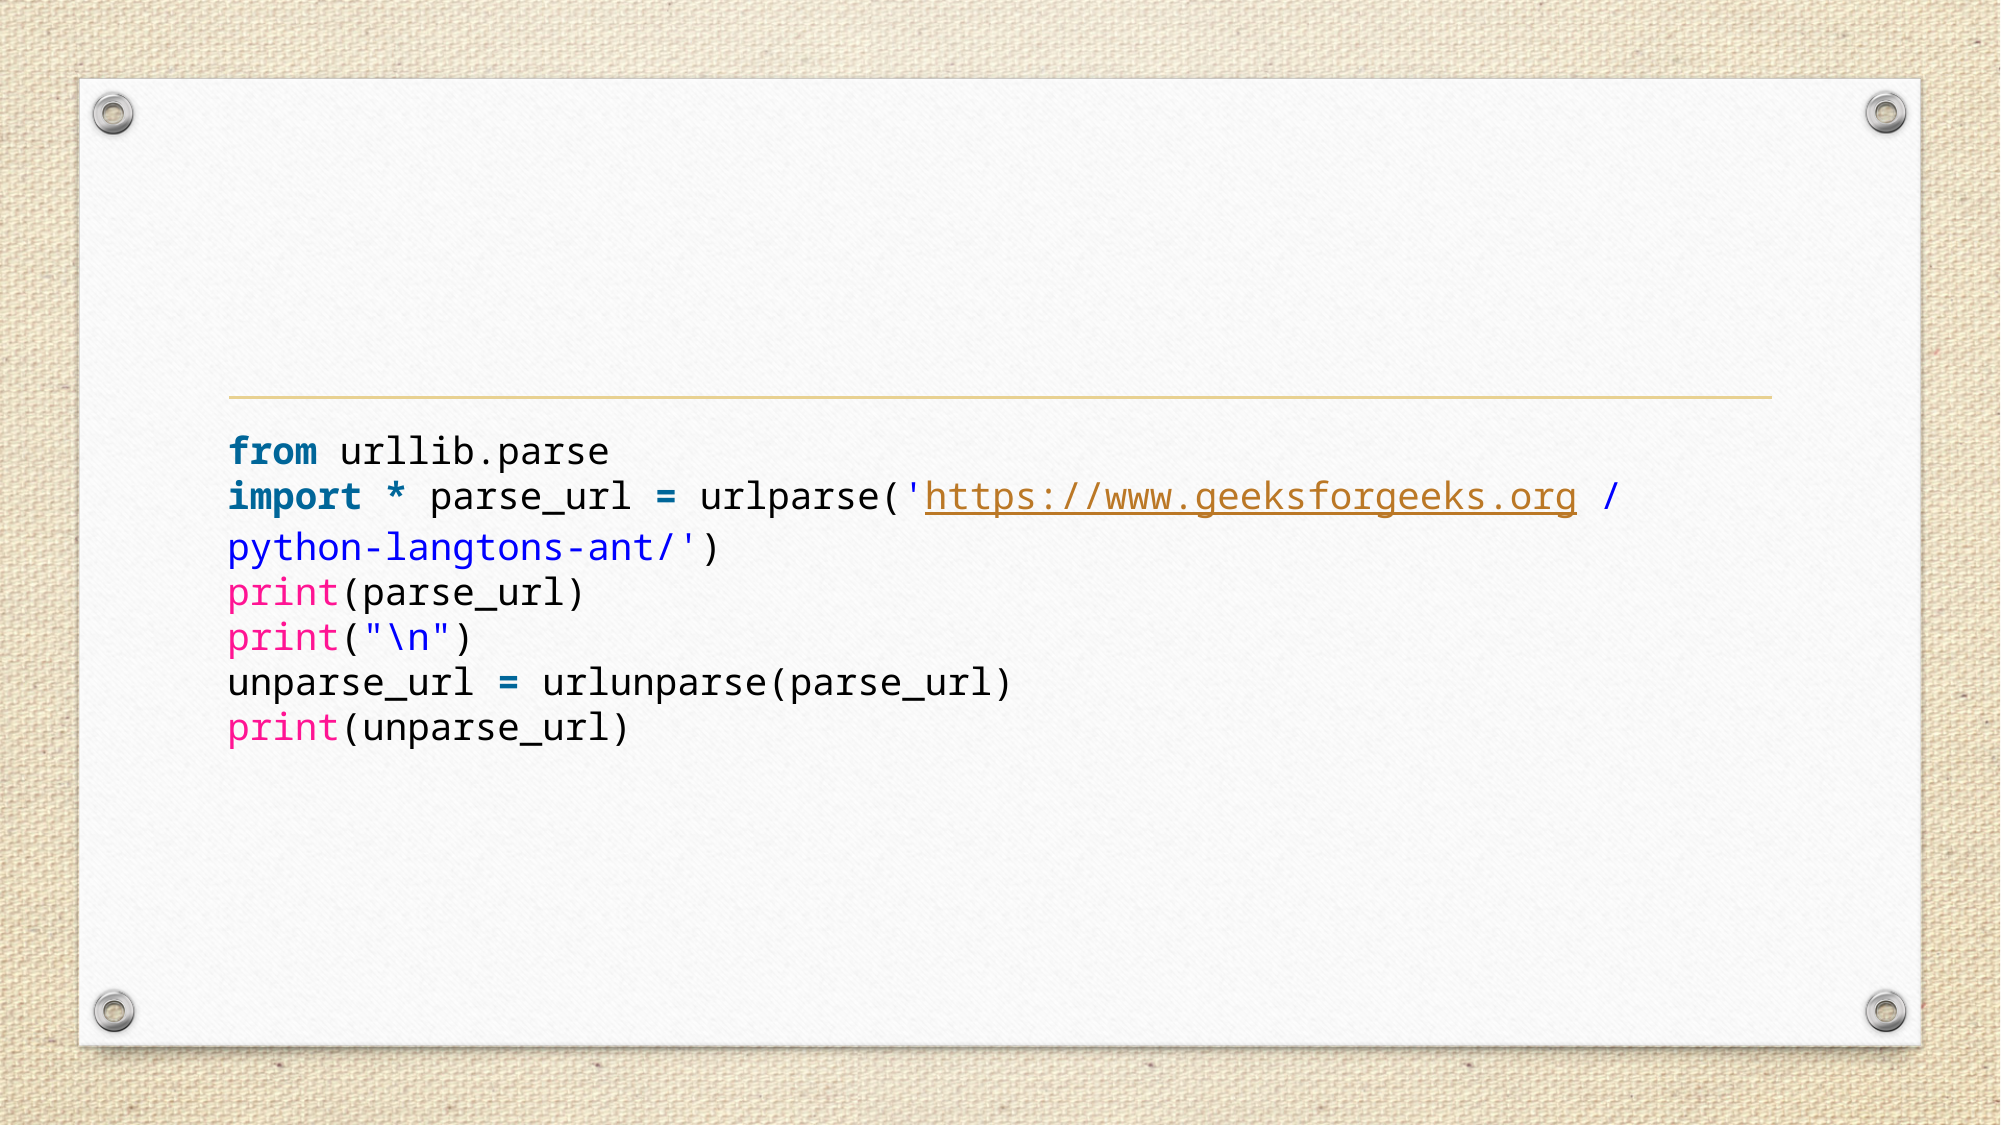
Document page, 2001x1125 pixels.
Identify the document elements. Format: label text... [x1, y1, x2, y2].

picture [0, 0, 2001, 1125]
list from urllib.parse import * parse_url = urlparse('https://www.geeksforgeeks.org / python-langtons-ant/') print(parse_url) print("\n") unparse_url = urlunparse(parse_url) print(unparse_url) [212, 419, 1788, 964]
